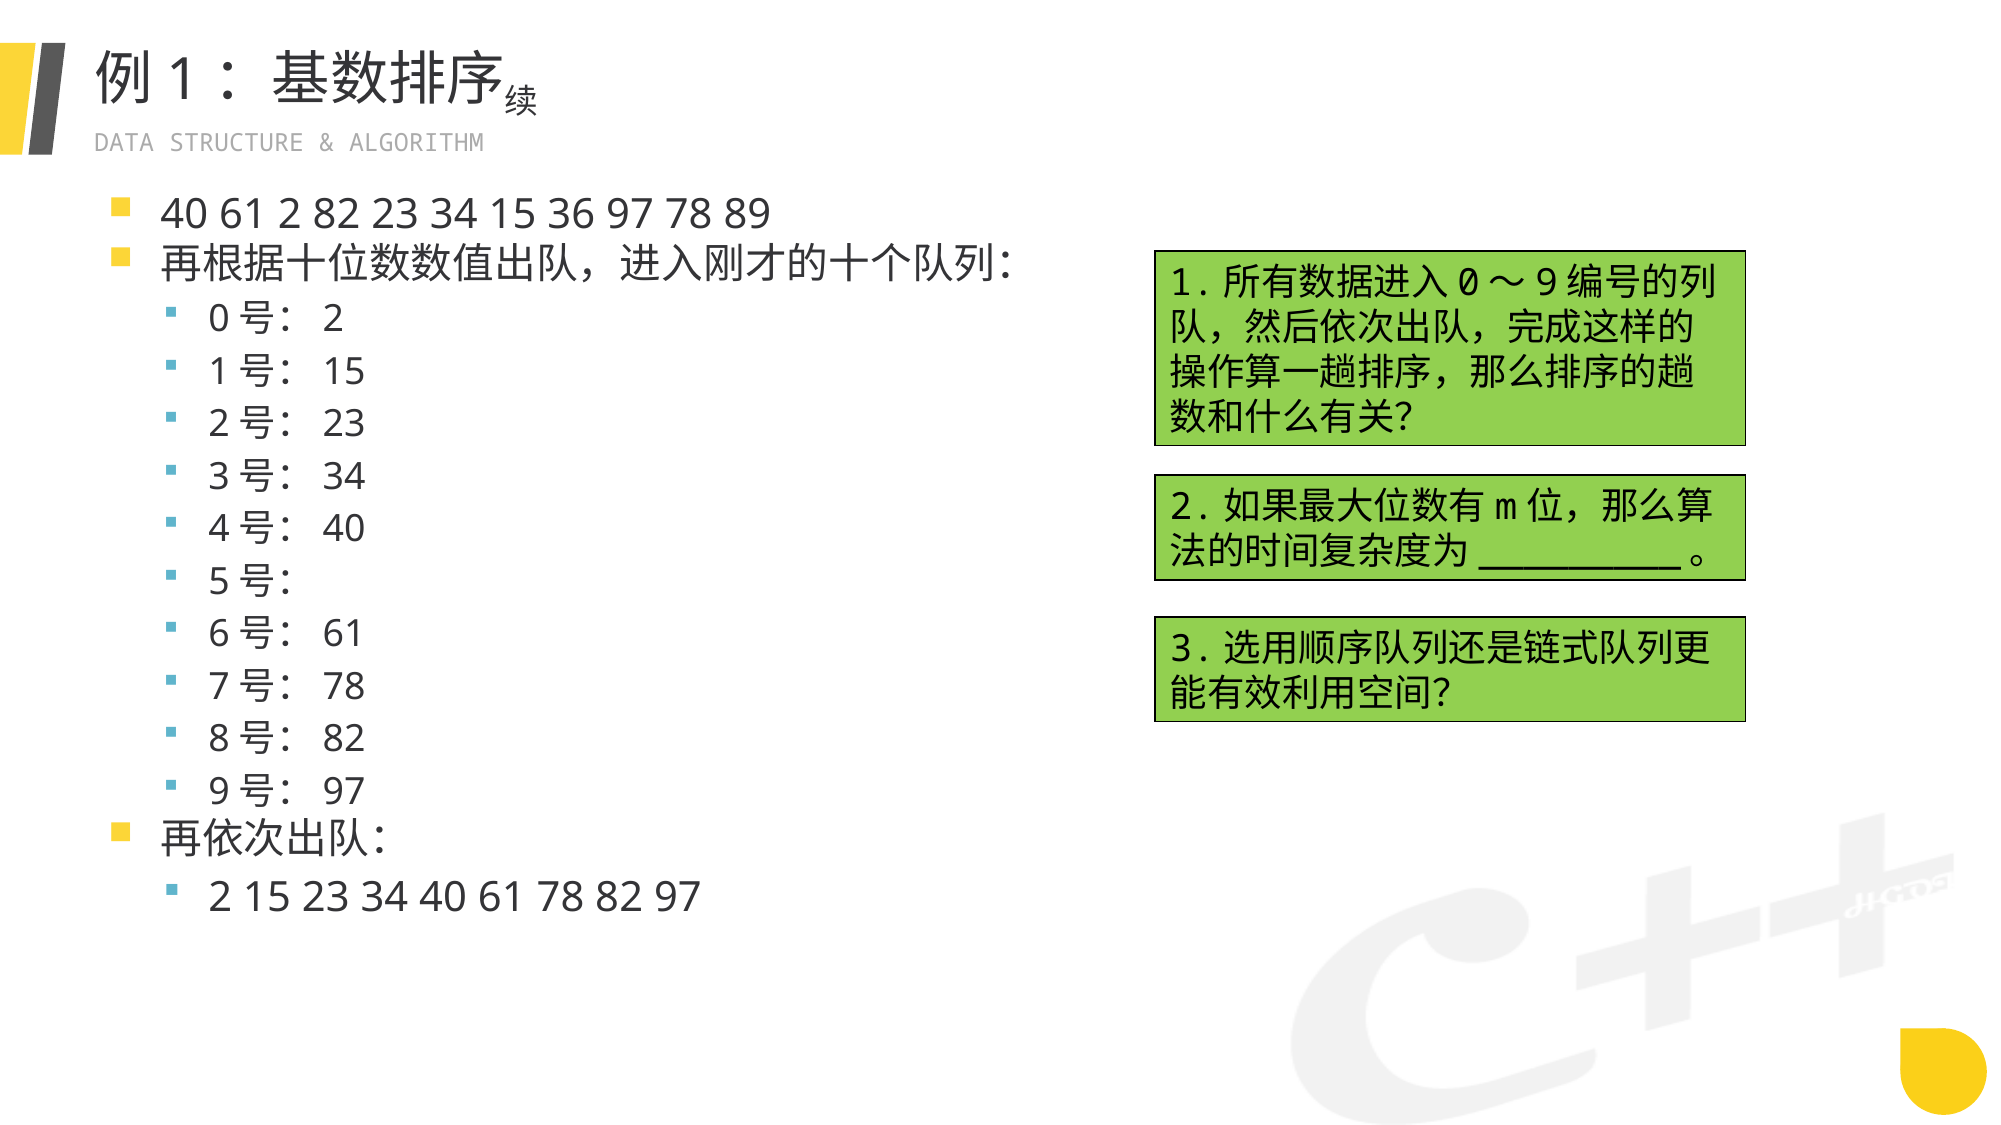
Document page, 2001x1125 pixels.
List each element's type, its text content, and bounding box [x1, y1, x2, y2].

title 例1：基数排序续 [79, 18, 1894, 143]
text_box 1.所有数据进入0～9编号的列队，然后依次出队，完成这样的操作算一趟排序，那么排序的趟数和什么有关？ [1154, 250, 1746, 446]
text_box 2.如果最大位数有m位，那么算法的时间复杂度为_________。 [1154, 475, 1746, 580]
list 40 61 2 82 23 34 15 36 97 78 89 再根据十位数数值出队，进入刚才的十个队列： 0号：2 1号：15 2号：23 3号：34 4号：40 5号： 6号：61 7号：78 8号：82 9号：97 再依次出队： 2 15 23 34 40 61 78 82 97 [79, 171, 1894, 1050]
picture [1285, 774, 2000, 1125]
text_box 3.选用顺序队列还是链式队列更能有效利用空间？ [1155, 616, 1746, 722]
